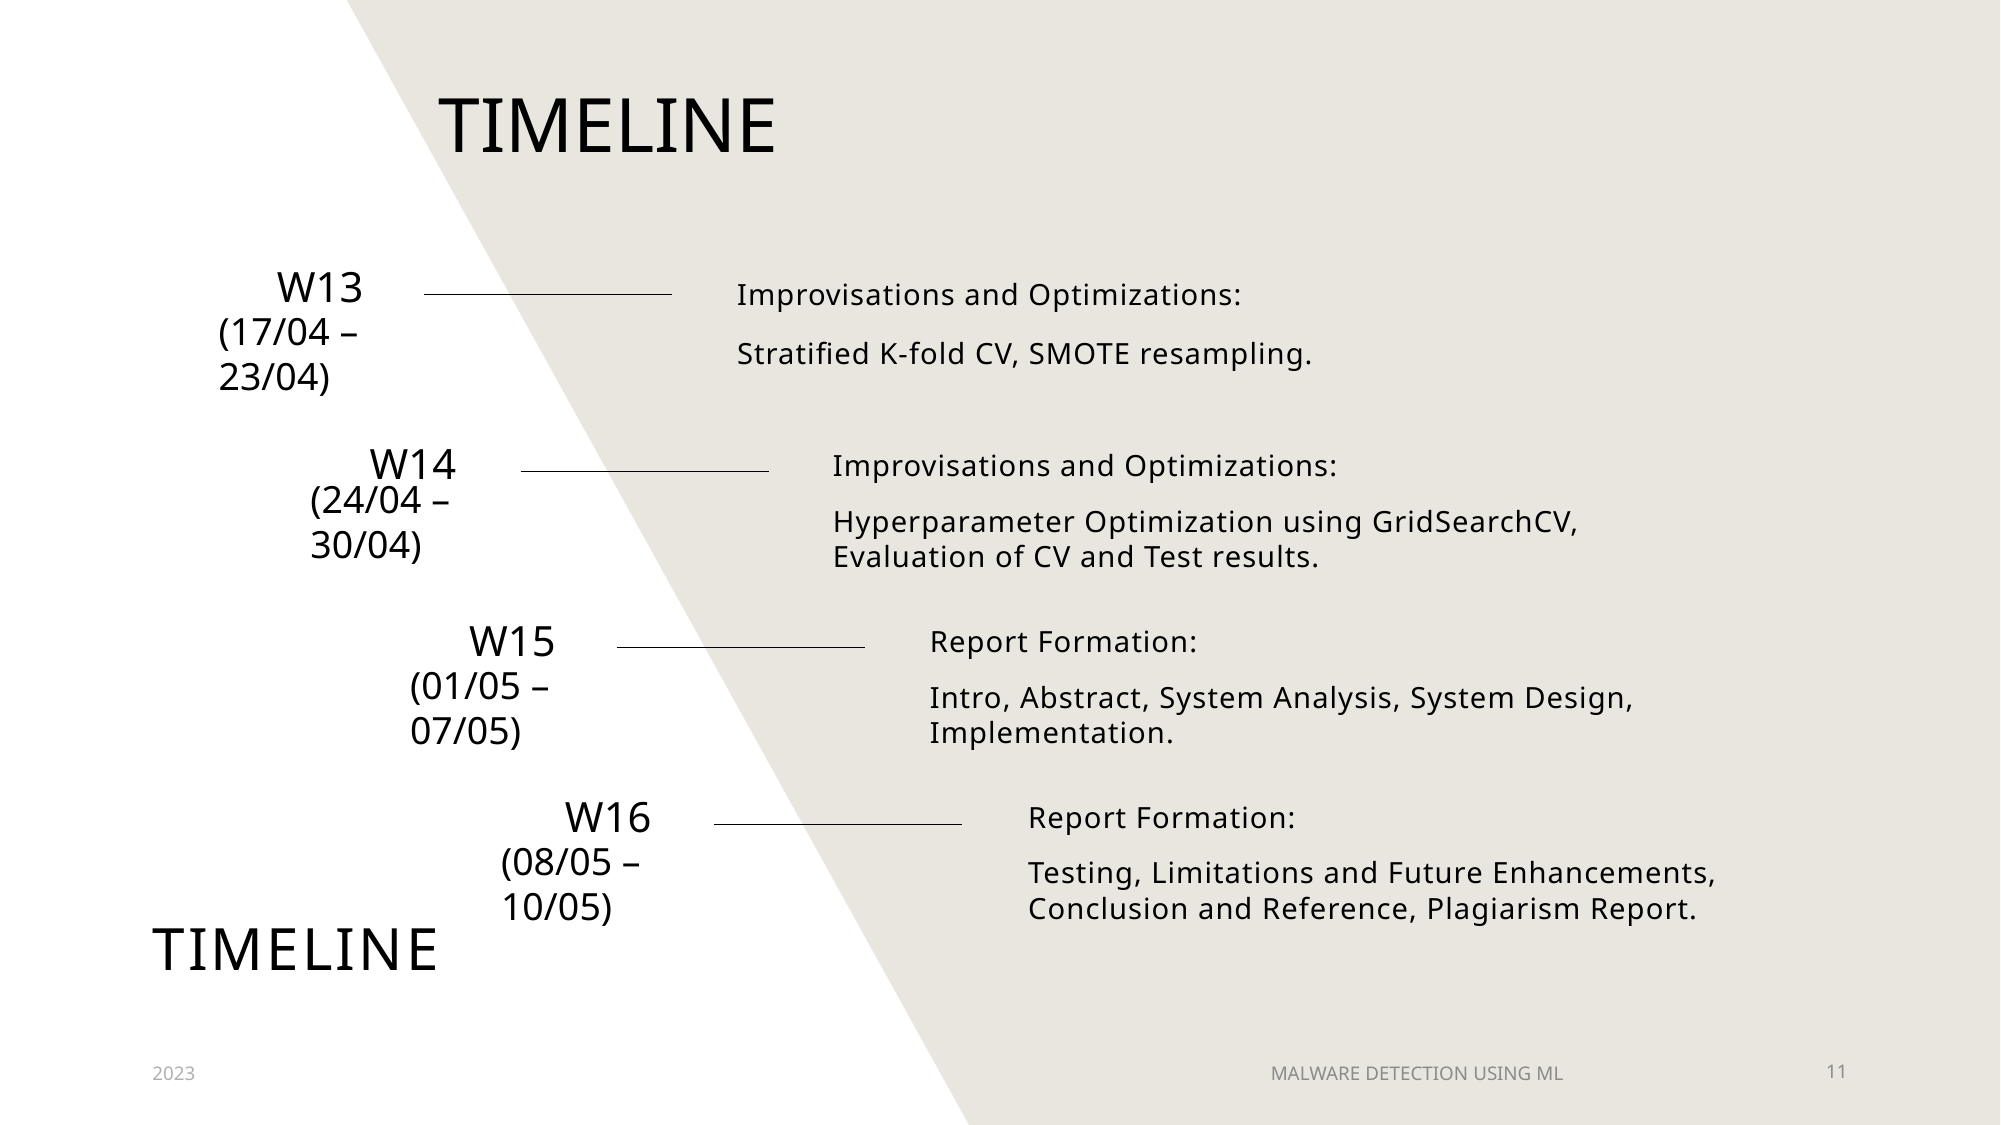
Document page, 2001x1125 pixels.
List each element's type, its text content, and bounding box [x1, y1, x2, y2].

list Report Formation: Intro, Abstract, System Analysis, System Design, Implementation. [914, 616, 1752, 782]
slide_number 11 [1773, 1042, 1863, 1103]
slide_number 2023 [137, 1042, 588, 1103]
list Report Formation: Testing, Limitations and Future Enhancements, Conclusion and Reference, Plagiarism Report. [1013, 791, 1851, 958]
title TIMELINE [137, 903, 808, 1000]
text_box (17/04 – 23/04) [203, 300, 487, 406]
list W15 [219, 600, 571, 685]
text_box (01/05 – 07/05) [395, 654, 678, 760]
text_box TIMELINE [423, 70, 1689, 175]
footer MALWARE DETECTION USING ML [1107, 1042, 1727, 1103]
list W14 [120, 423, 472, 509]
text_box (24/04 – 30/04) [295, 468, 579, 574]
text_box (08/05 – 10/05) [486, 831, 769, 936]
list W16 [315, 777, 667, 862]
list W13 [27, 247, 379, 332]
list Improvisations and Optimizations: Hyperparameter Optimization using GridSearchCV, Evaluation of CV and Test results. [817, 440, 1655, 606]
list Improvisations and Optimizations: Stratified K-fold CV, SMOTE resampling. [722, 264, 1631, 428]
